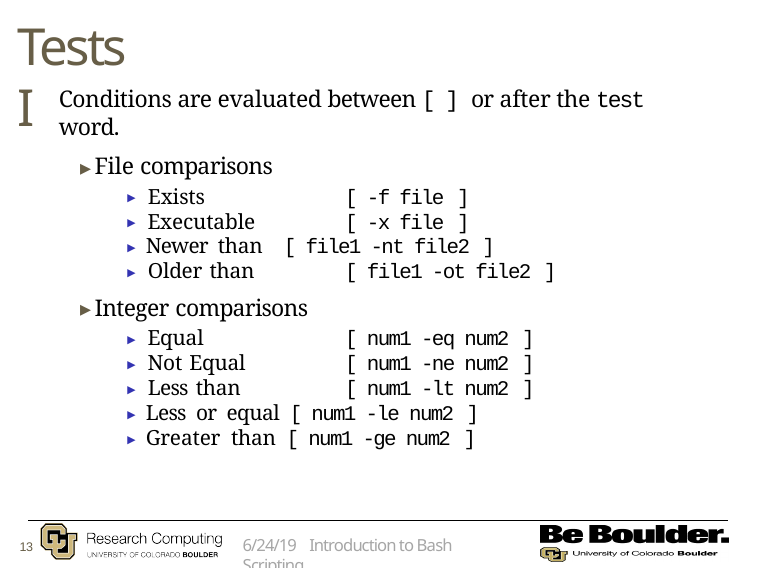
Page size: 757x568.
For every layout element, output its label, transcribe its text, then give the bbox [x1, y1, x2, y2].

title Tests I [15, 12, 155, 138]
picture [40, 523, 222, 560]
text_box Conditions are evaluated between [ ] or after the test word. ▶ File comparisons ▶ Exists [ -f file ] ▶ Executable [ -x file ] ▶ Newer than [ file1 -nt file2 ] ▶ Older than [ file1 -ot file2 ] ▶ Integer comparisons ▶ Equal [ num1 -eq num2 ] ▶ Not Equal [ num1 -ne num2 ] ▶ Less than [ num1 -lt num2 ] ▶ Less or equal [ num1 -le num2 ] ▶ Greater than [ num1 -ge num2 ] [56, 72, 678, 450]
picture [540, 525, 729, 562]
slide_number 13 [15, 539, 35, 562]
text_box 6/24/19 Introduction to Bash Scripting [240, 532, 516, 568]
